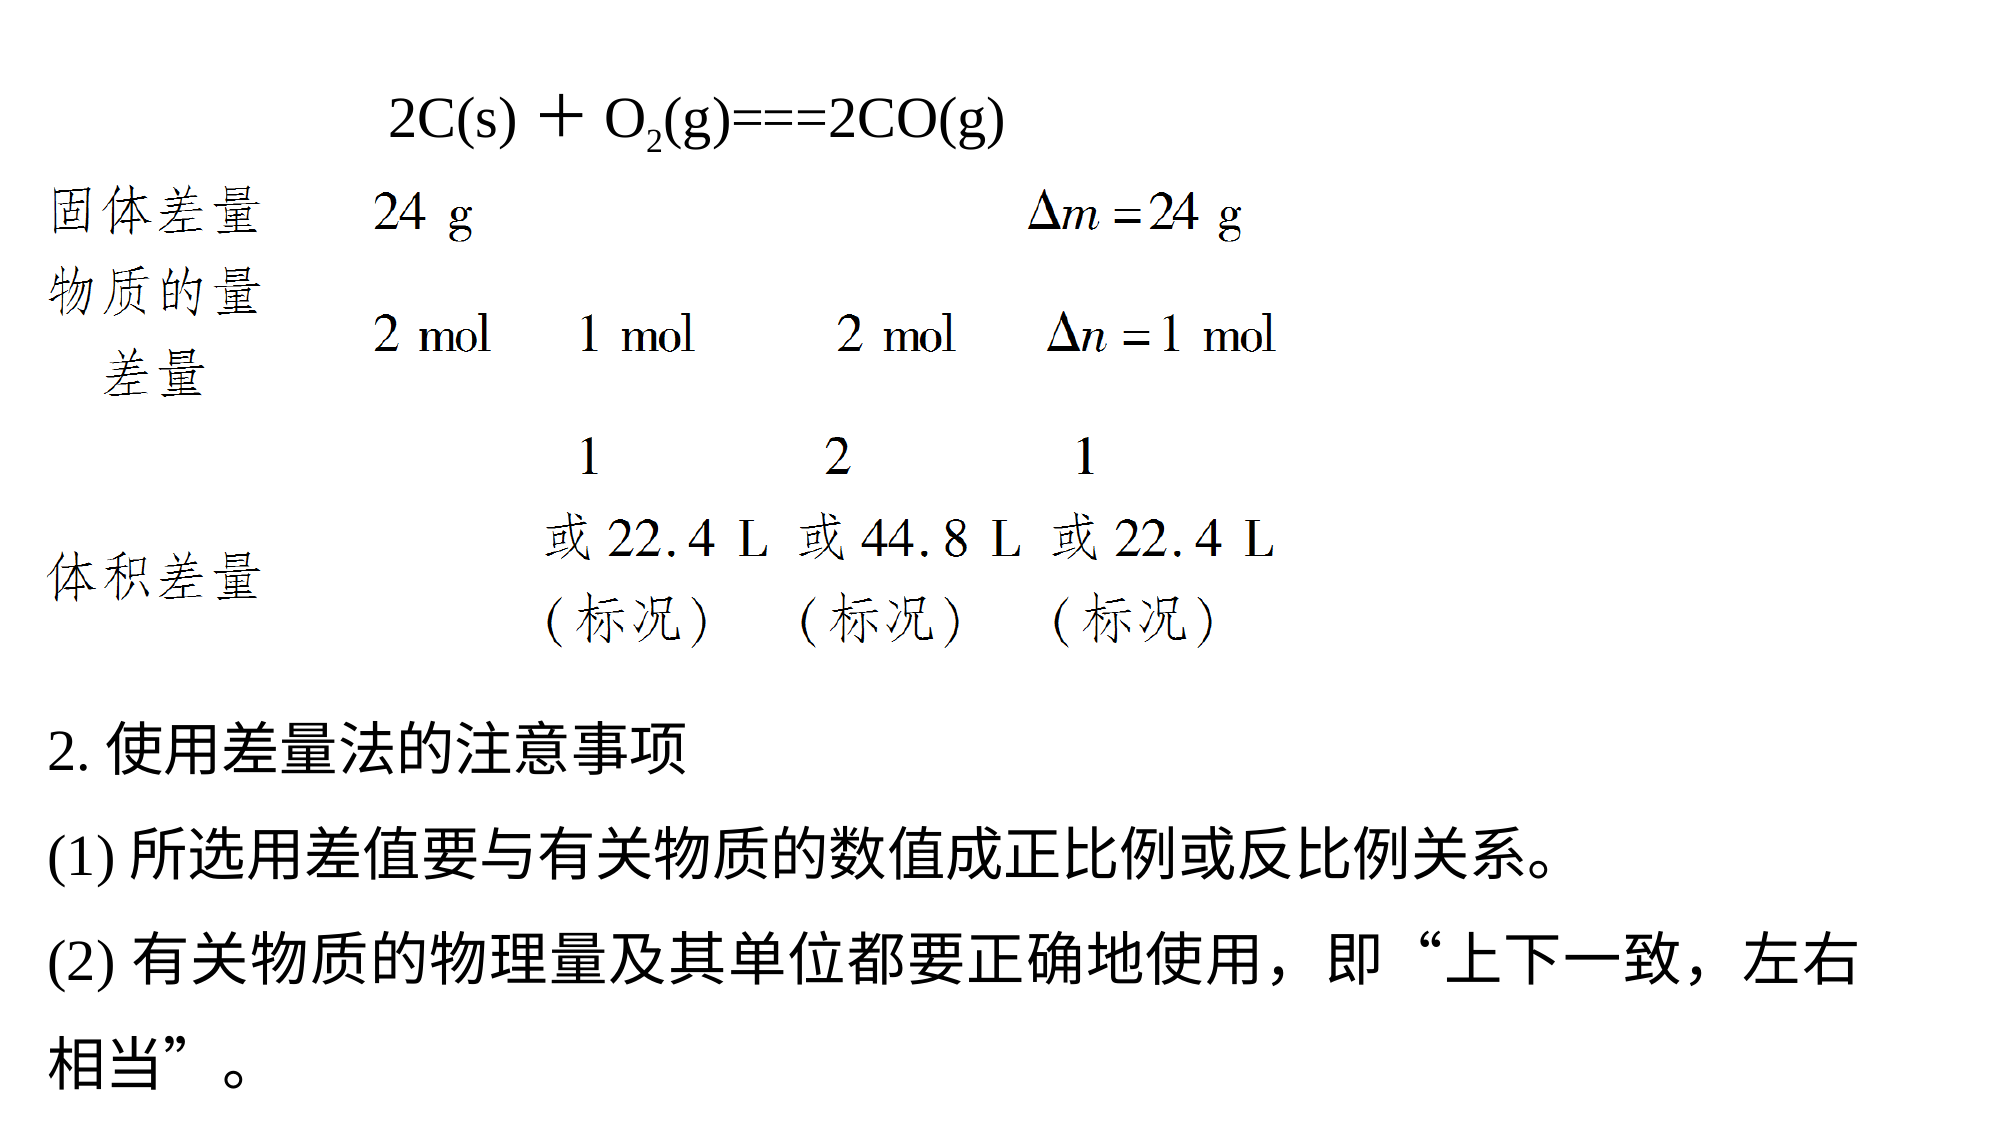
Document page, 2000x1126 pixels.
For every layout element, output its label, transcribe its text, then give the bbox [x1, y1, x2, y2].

picture [40, 173, 1284, 650]
text_box 2.使用差量法的注意事项 (1)所选用差值要与有关物质的数值成正比例或反比例关系。 (2)有关物质的物理量及其单位都要正确地使用，即“上下一致，左右相当”。 [32, 669, 1876, 1105]
text_box 2C(s)＋O2(g)===2CO(g) [35, 31, 1964, 167]
